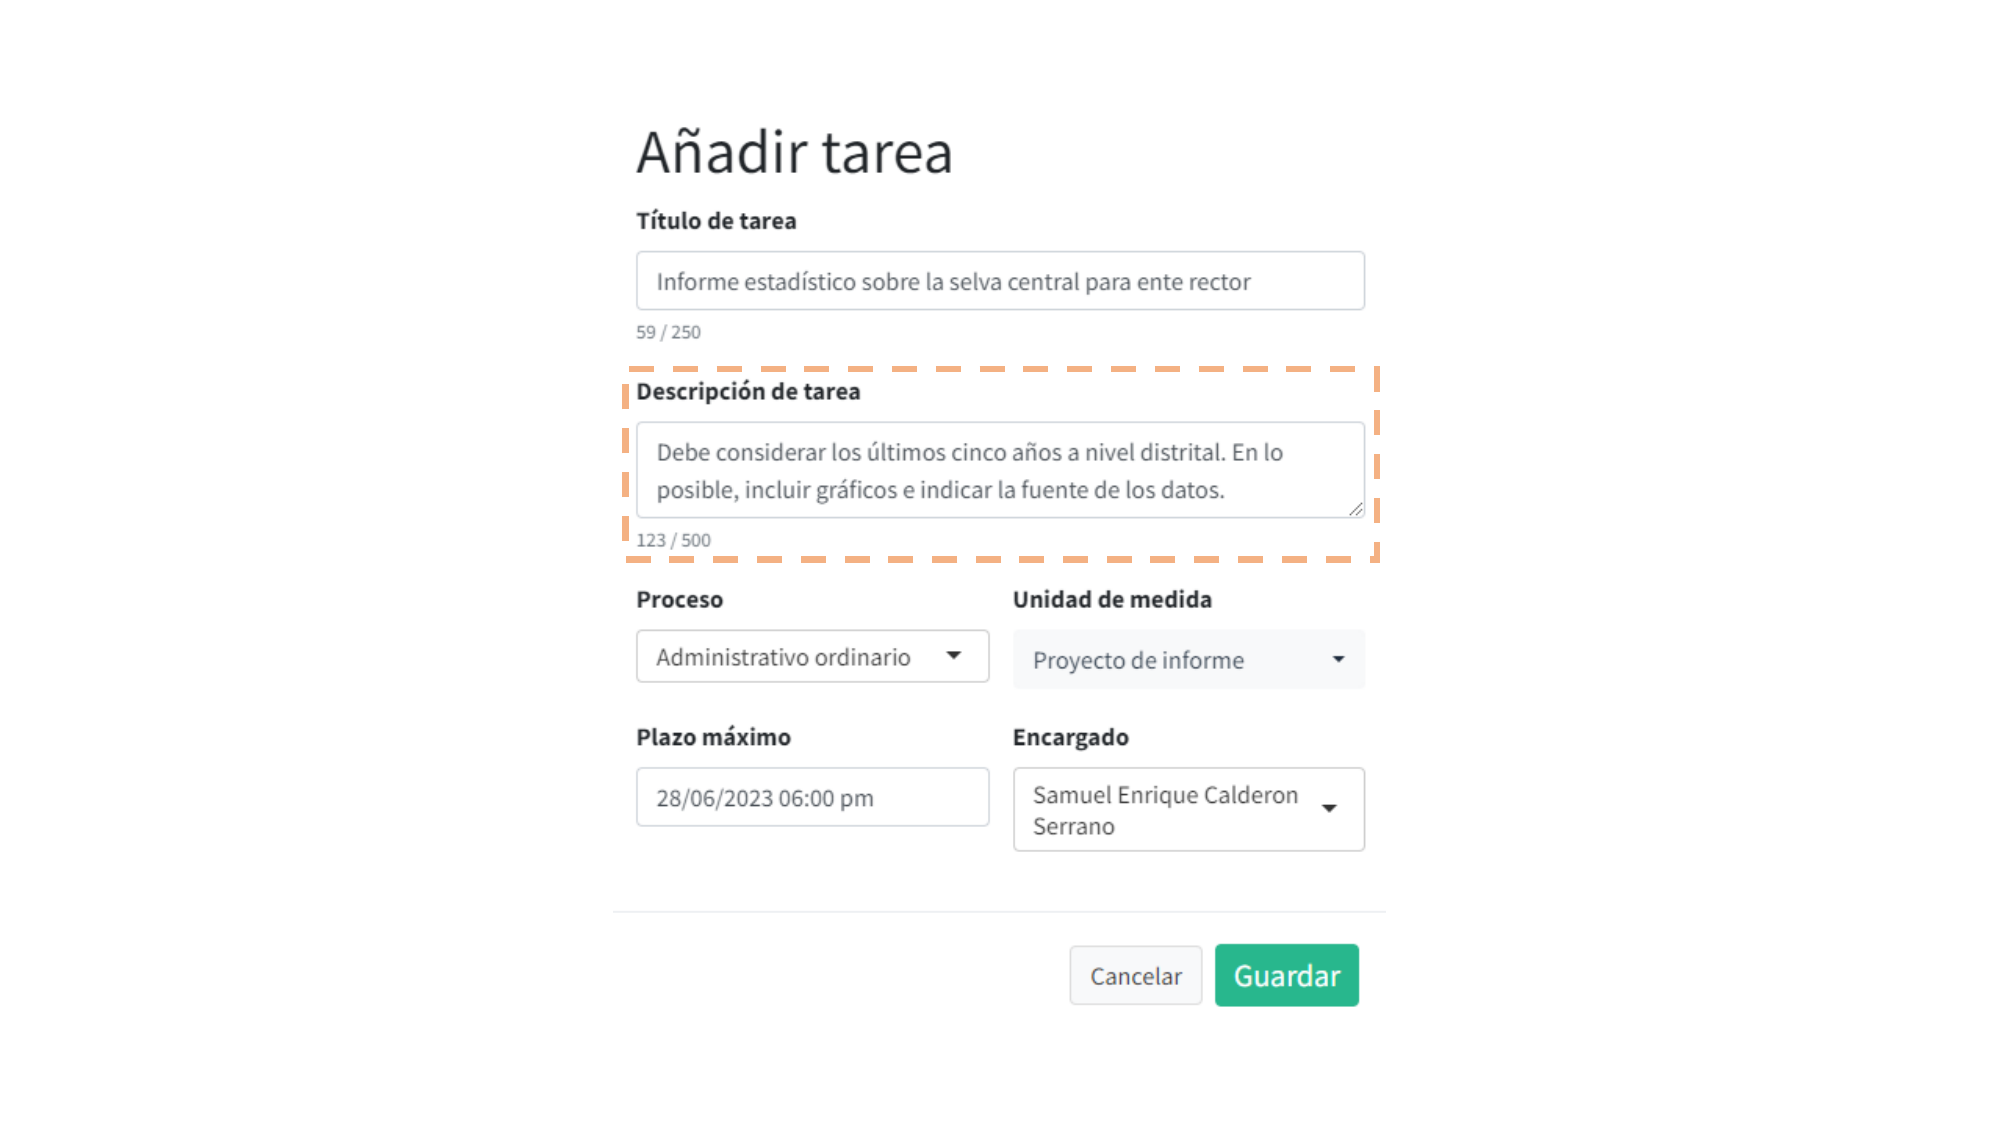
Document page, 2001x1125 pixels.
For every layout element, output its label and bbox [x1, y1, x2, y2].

picture [613, 90, 1386, 1035]
